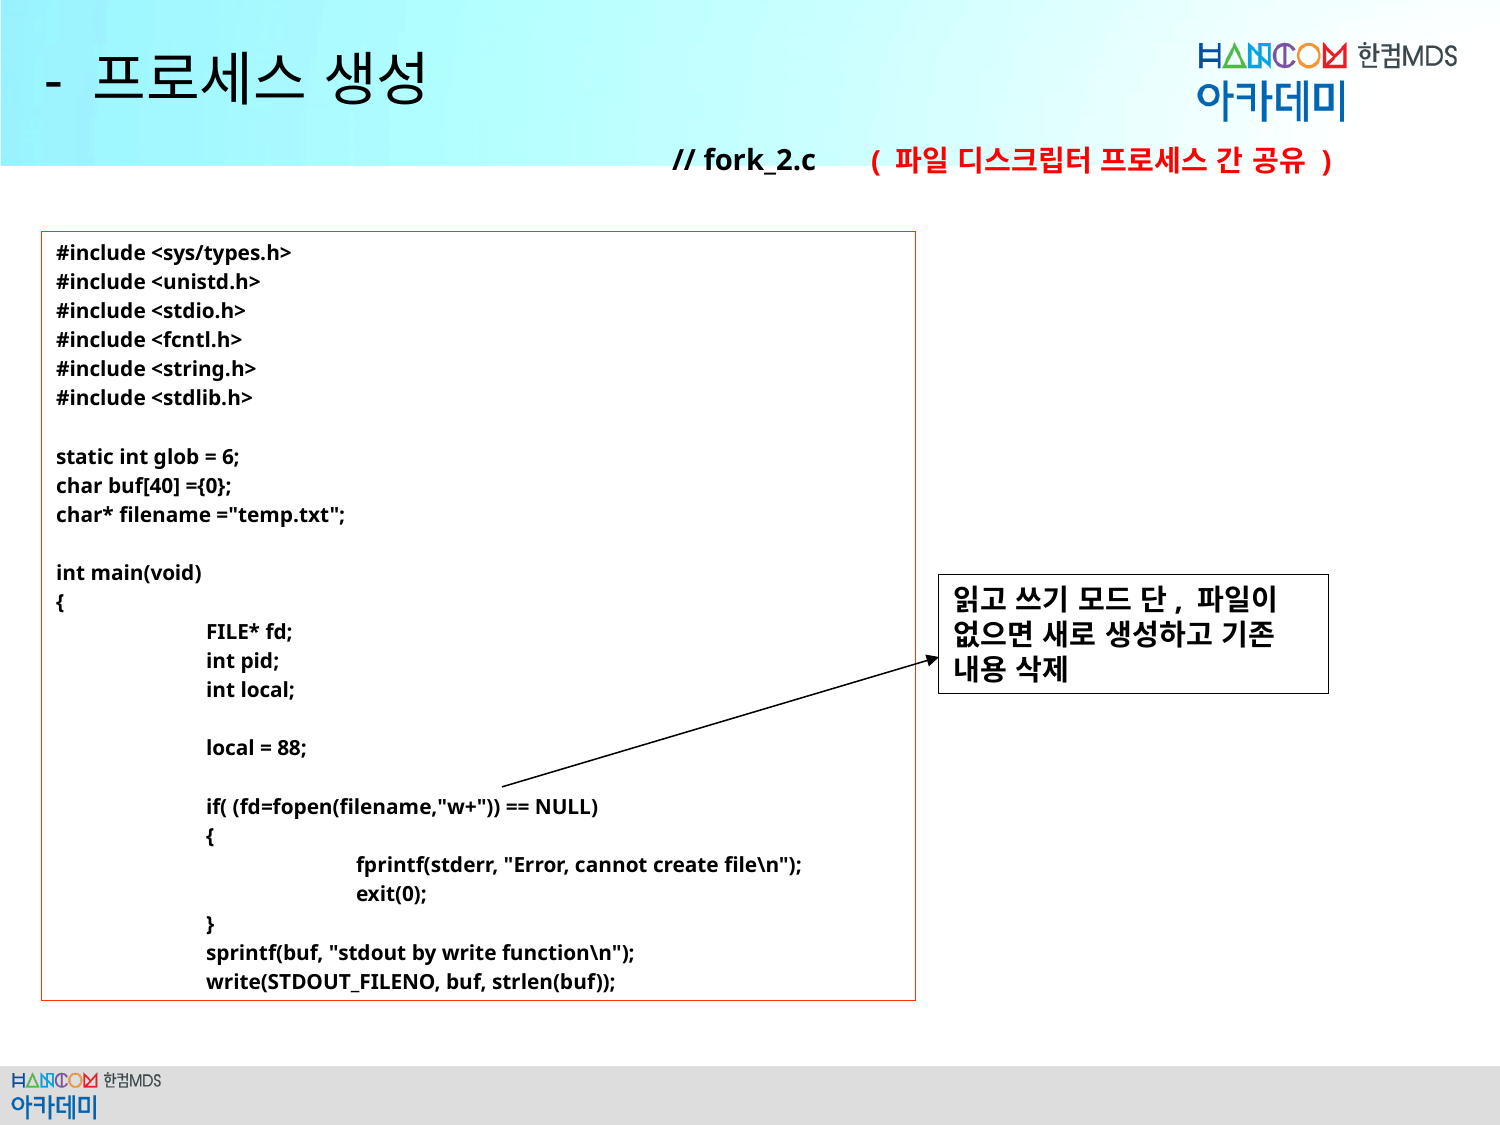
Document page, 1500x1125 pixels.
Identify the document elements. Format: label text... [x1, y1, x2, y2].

text_box ( 파일 디스크립터 프로세스 간 공유 ) [856, 134, 1376, 185]
text_box #include <sys/types.h> #include <unistd.h> #include <stdio.h> #include <fcntl.h> #include <string.h> #include <stdlib.h> static int glob = 6; char buf[40] ={0}; char* filename ="temp.txt"; int main(void) { FILE* fd; int pid; int local; local = 88; if( (fd=fopen(filename,"w+")) == NULL) { fprintf(stderr, "Error, cannot create file\n"); exit(0); } sprintf(buf, "stdout by write function\n"); write(STDOUT_FILENO, buf, strlen(buf)); [41, 231, 916, 1001]
text_box // fork_2.c [490, 133, 999, 184]
text_box 읽고 쓰기 모드 단, 파일이 없으면 새로 생성하고 기존 내용 삭제 [938, 574, 1329, 694]
picture [2, 0, 1500, 166]
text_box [501, 656, 940, 788]
title - 프로세스 생성 [29, 18, 1460, 135]
picture [11, 1072, 161, 1120]
